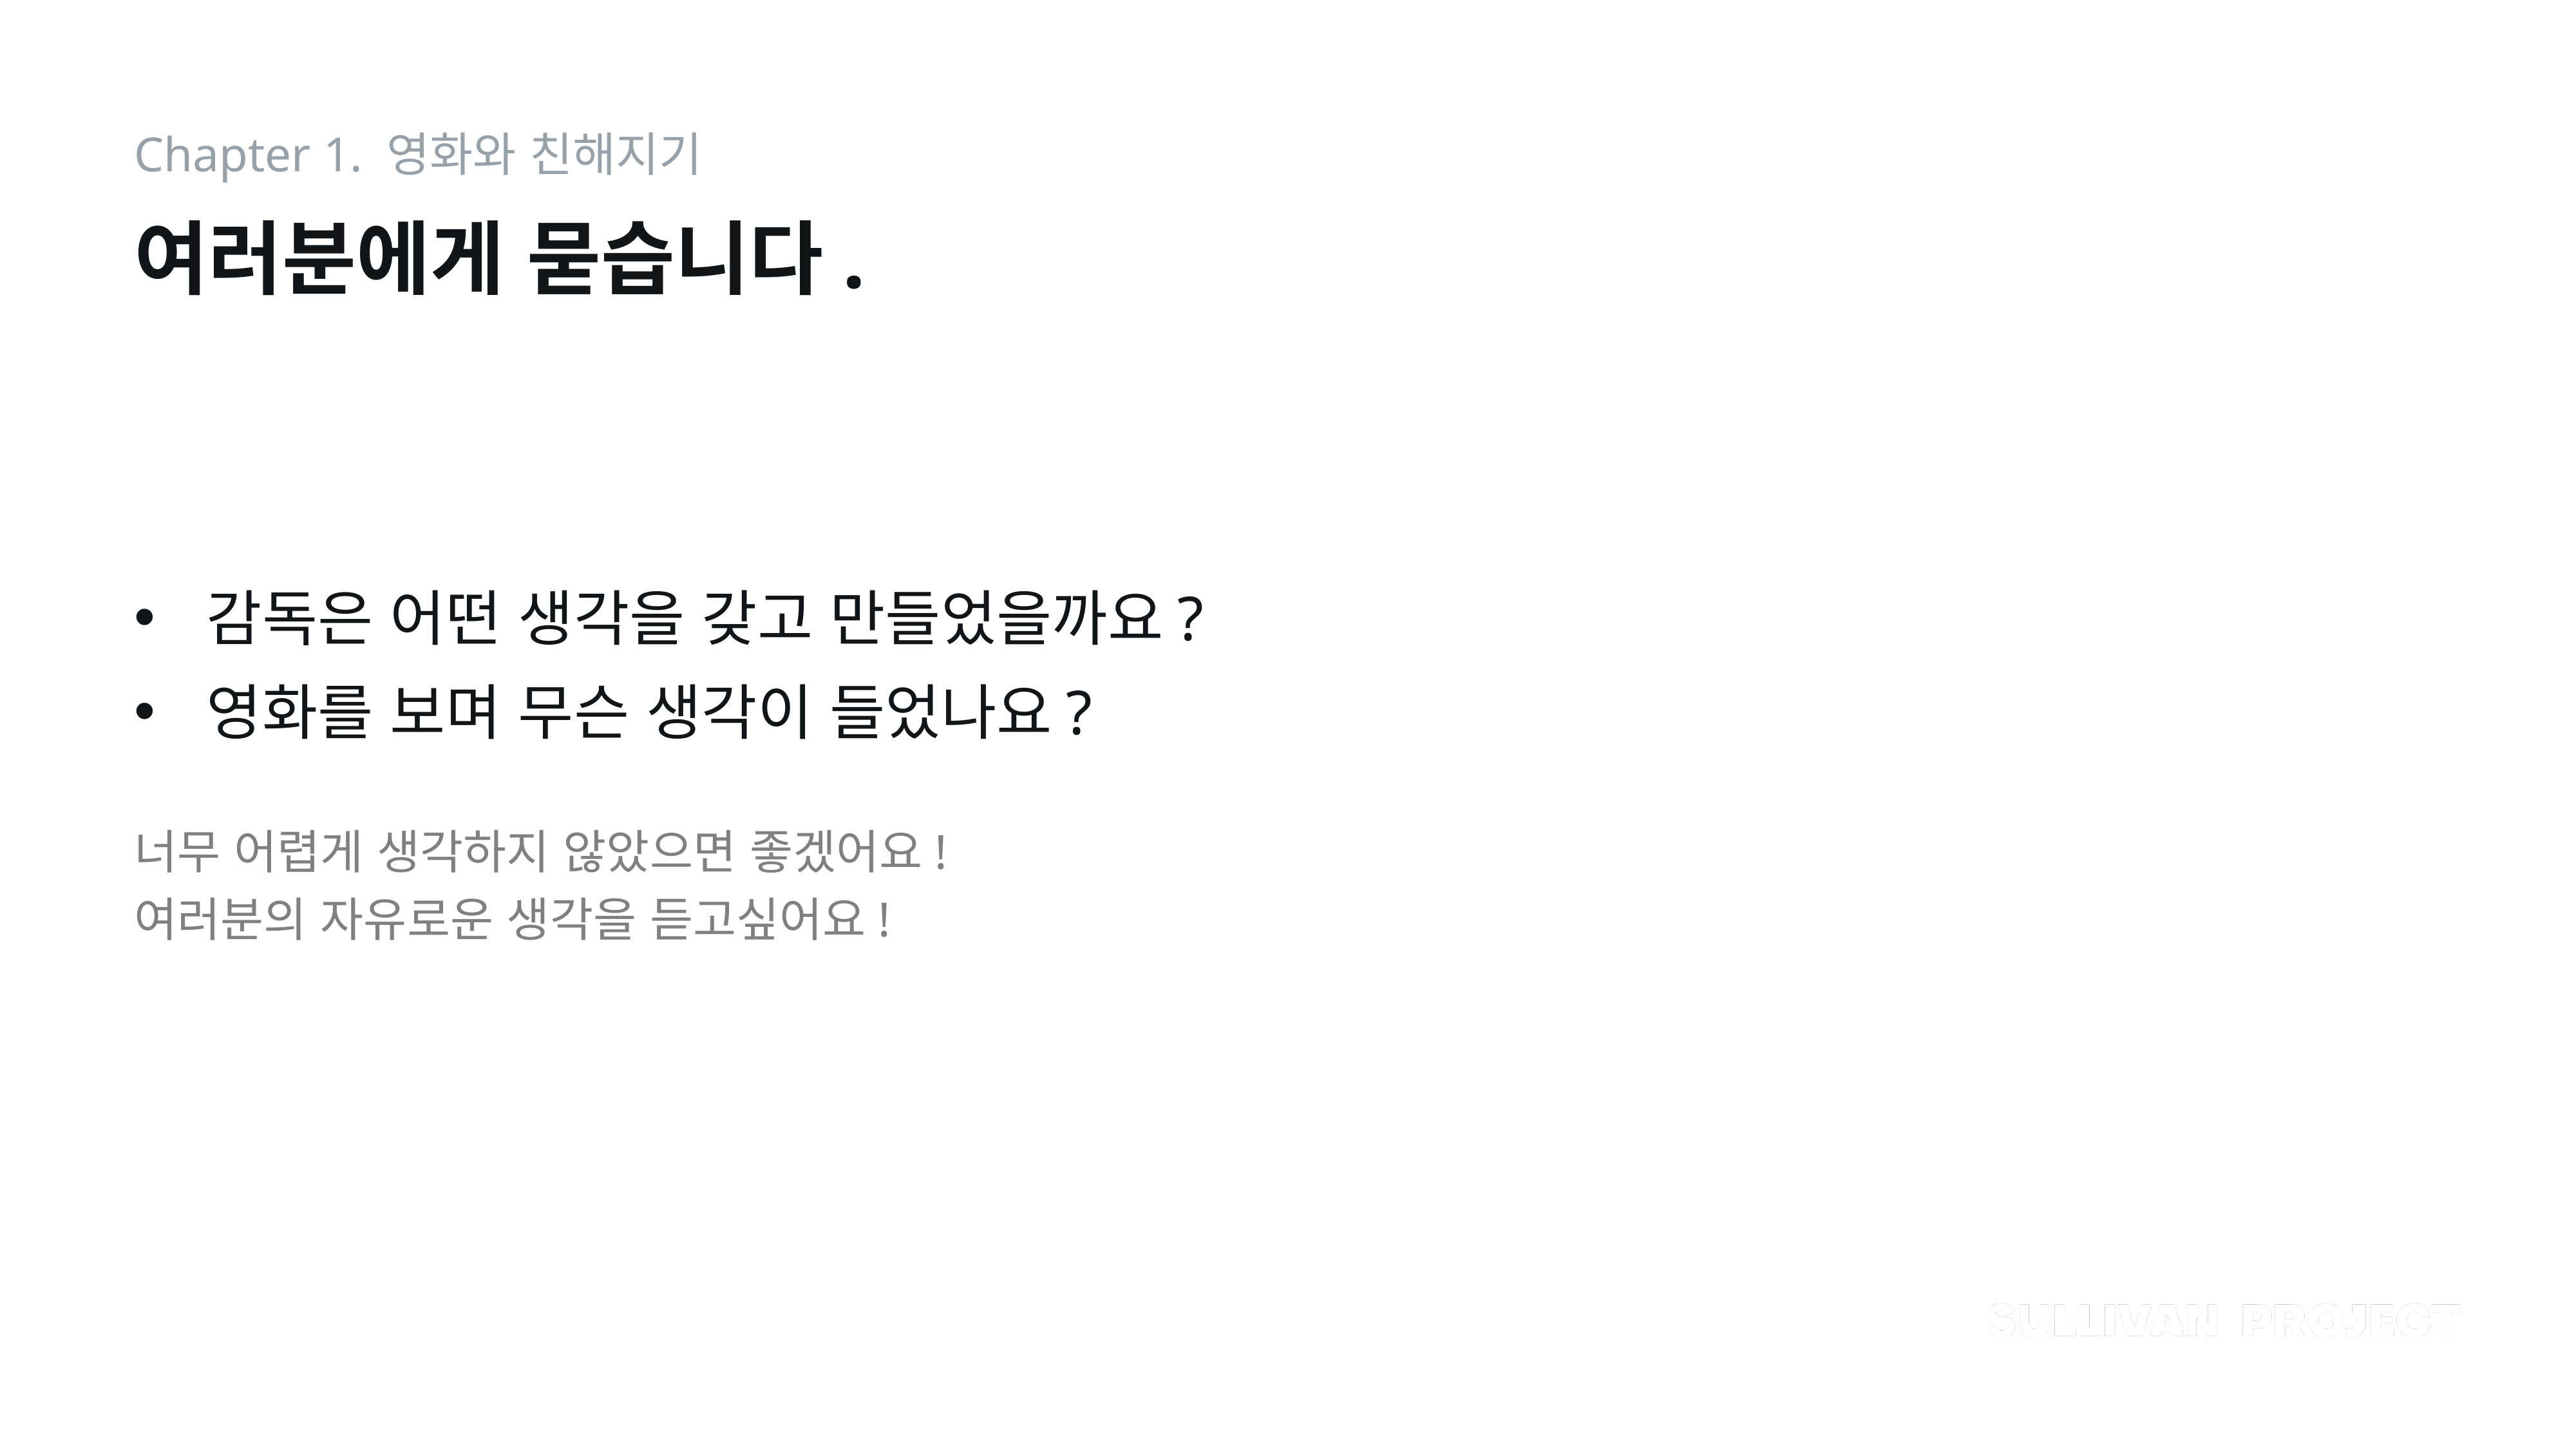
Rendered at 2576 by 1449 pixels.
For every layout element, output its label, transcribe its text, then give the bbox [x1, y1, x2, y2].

text_box 너무 어렵게 생각하지 않았으면 좋겠어요! 여러분의 자유로운 생각을 듣고싶어요! [128, 805, 1168, 952]
picture [1987, 1297, 2465, 1338]
text_box 여러분에게 묻습니다. [129, 202, 1242, 310]
text_box 감독은 어떤 생각을 갖고 만들었을까요? 영화를 보며 무슨 생각이 들었나요? [128, 553, 1778, 752]
text_box Chapter 1. 영화와 친해지기 [129, 119, 840, 187]
